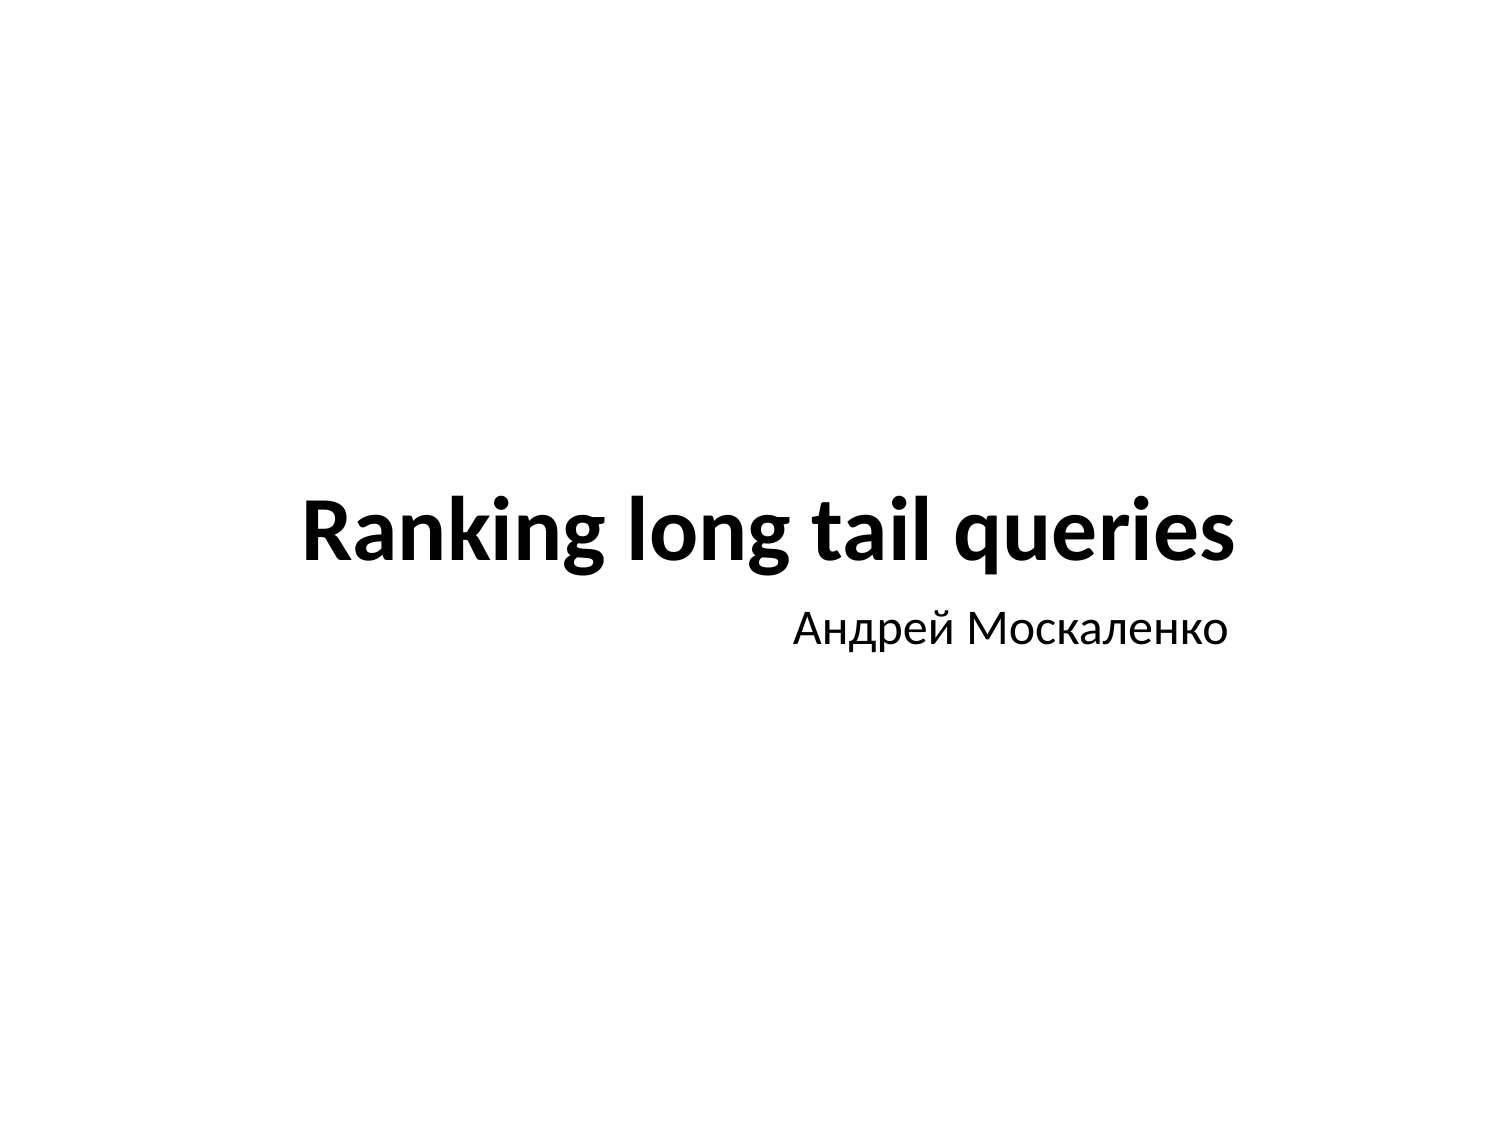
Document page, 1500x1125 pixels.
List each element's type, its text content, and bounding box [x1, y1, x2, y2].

text_box Андрей Москаленко [778, 587, 1254, 663]
text_box Ranking long tail queries [286, 461, 1270, 586]
